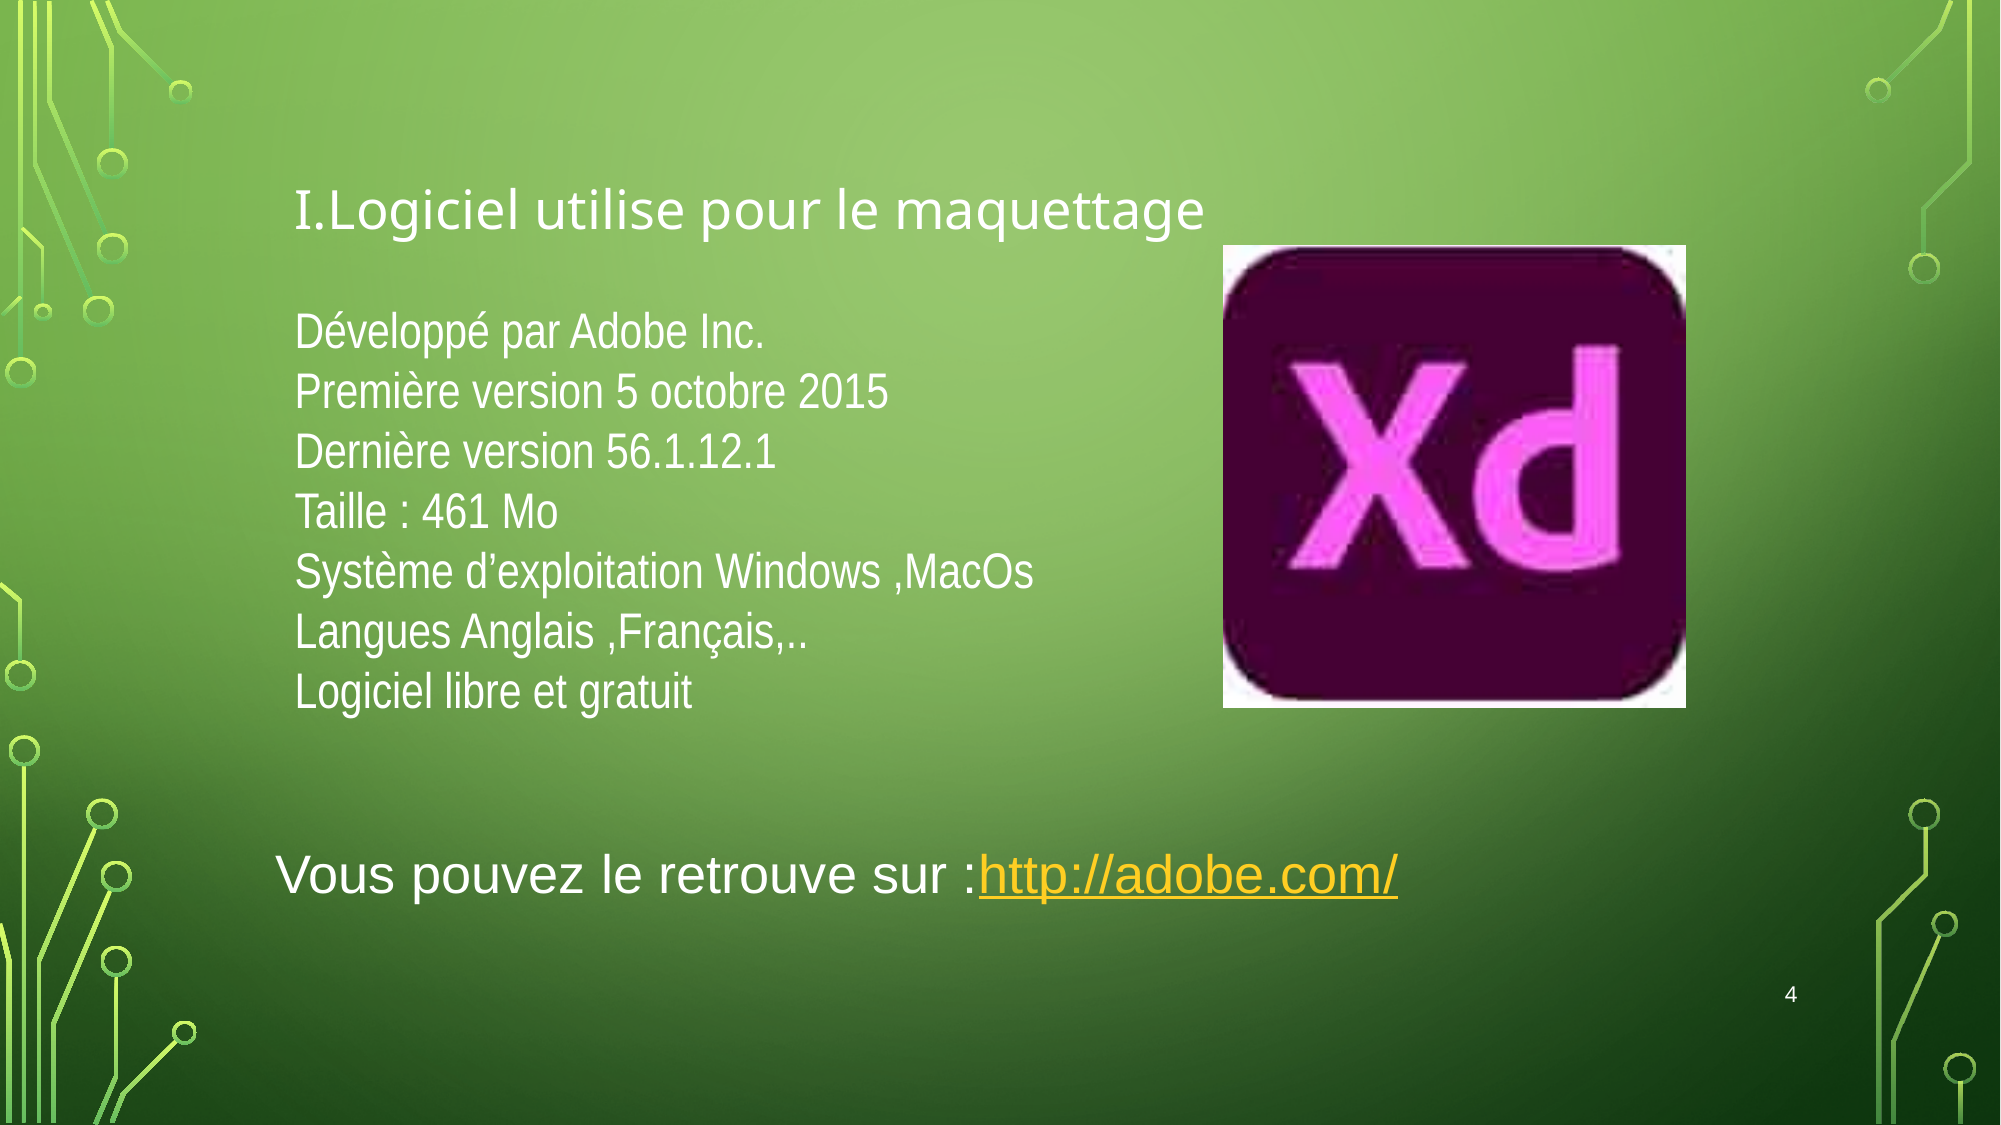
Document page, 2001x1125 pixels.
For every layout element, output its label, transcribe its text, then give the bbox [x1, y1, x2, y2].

text_box Logiciel utilise pour le maquettage [279, 168, 1381, 248]
picture [1223, 245, 1686, 709]
text_box Développé par Adobe Inc. Première version 5 octobre 2015 Dernière version 56.1.12.1 Taille : 461 Mo Système d’exploitation Windows ,MacOs Langues Anglais ,Français,.. Logiciel libre et gratuit [279, 291, 1182, 727]
slide_number 4 [1685, 965, 1813, 1025]
text_box Vous pouvez le retrouve sur :http://adobe.com/ [260, 831, 2000, 912]
